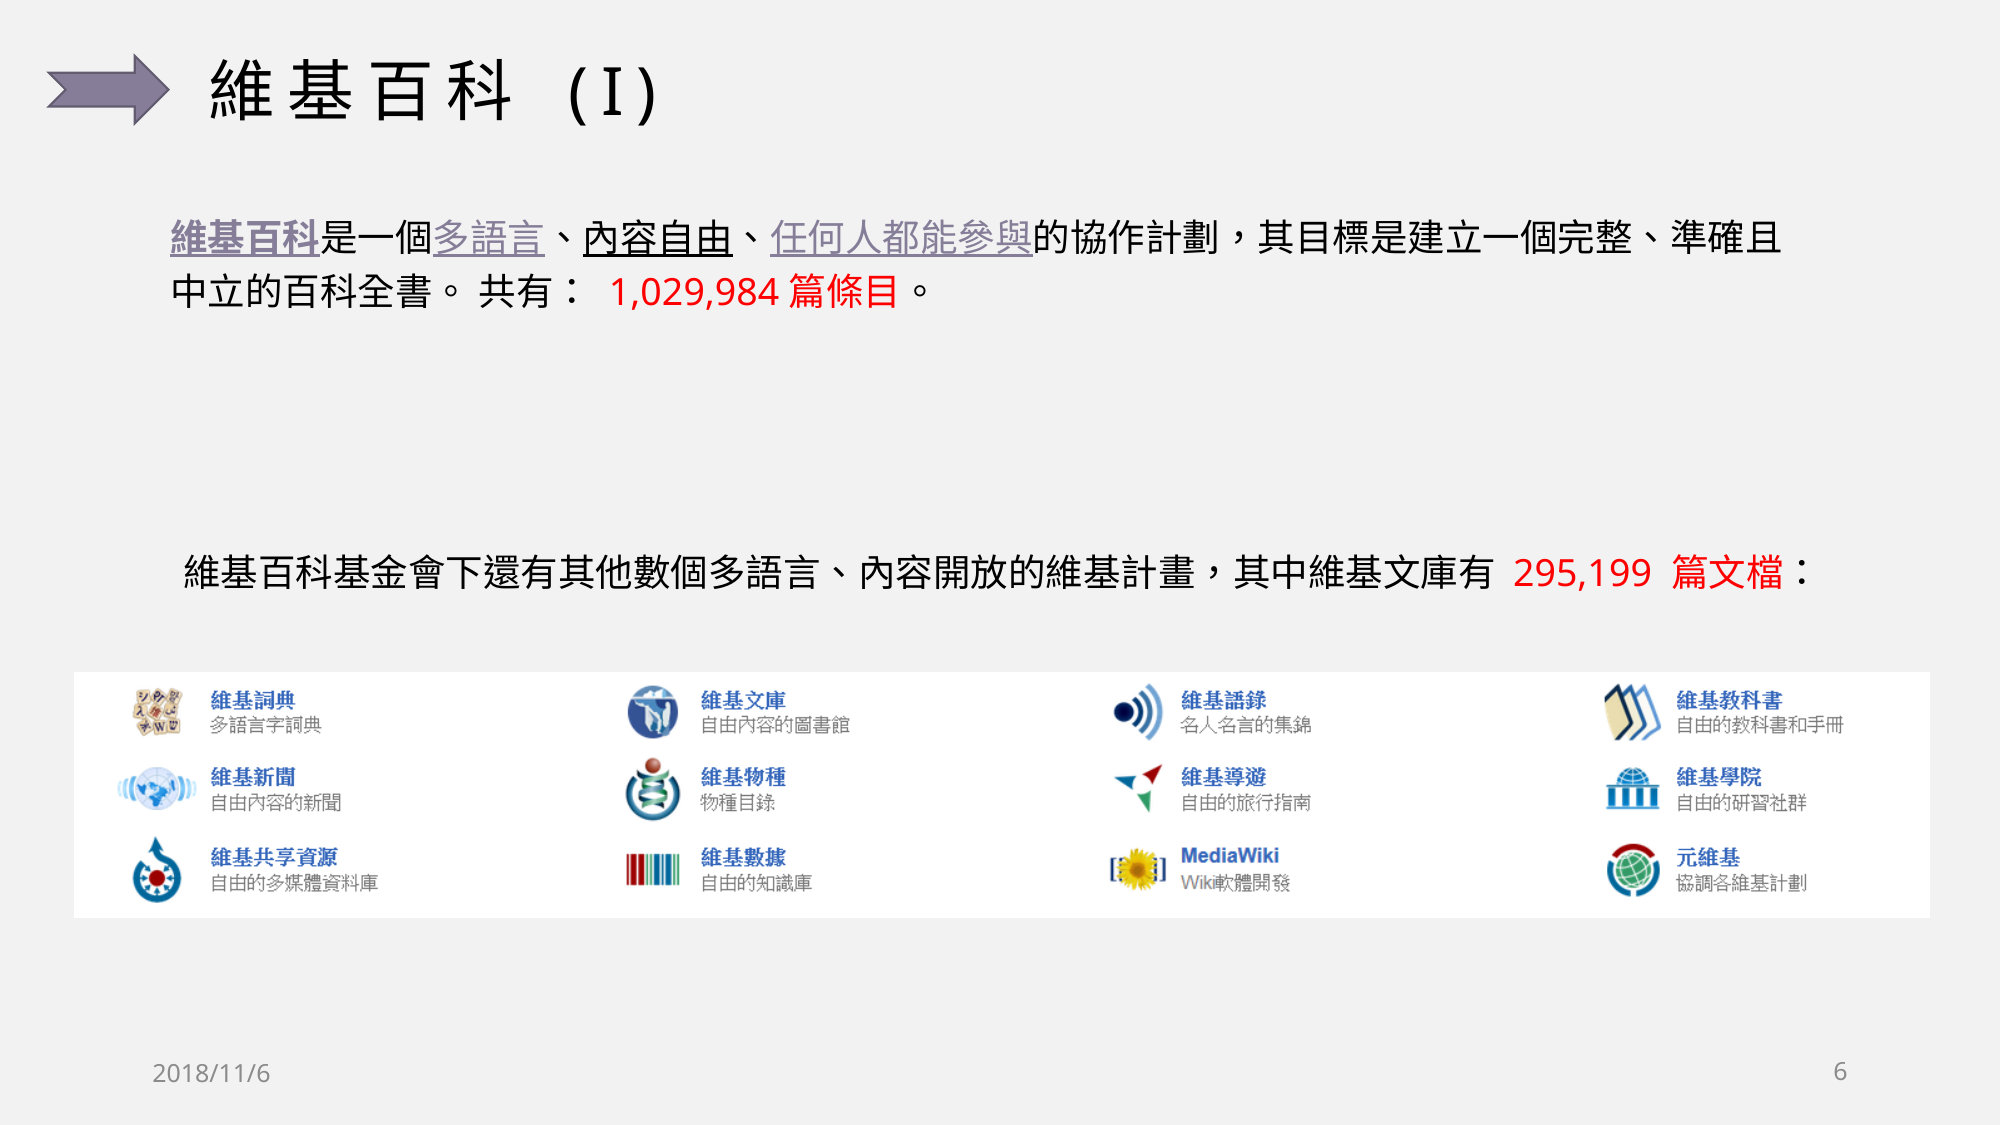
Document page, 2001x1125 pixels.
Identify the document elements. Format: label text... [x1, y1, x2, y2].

text_box 維基百科是一個多語言、內容自由、任何人都能參與的協作計劃，其目標是建立一個完整、準確且中立的百科全書。 共有： 1,029,984篇條目。 [155, 206, 1828, 366]
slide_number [137, 1042, 588, 1103]
text_box 維基百科基金會下還有其他數個多語言、內容開放的維基計畫，其中維基文庫有 295,199 篇文檔： [168, 541, 1841, 602]
text_box [46, 53, 170, 126]
slide_number 6 [1412, 1042, 1863, 1103]
picture [74, 672, 1930, 918]
text_box 維基百科 (I) [193, 41, 789, 137]
